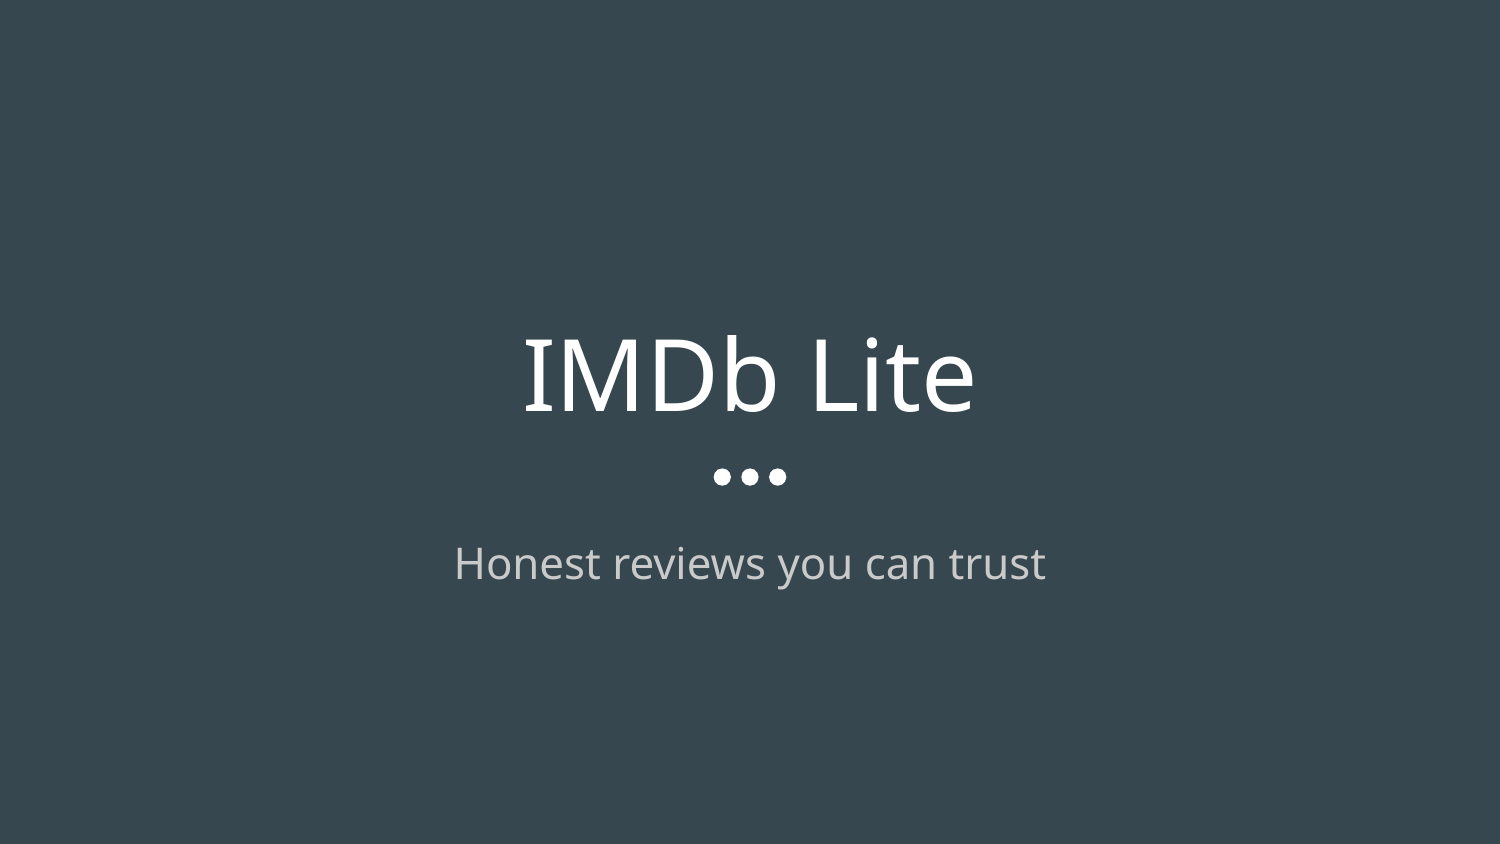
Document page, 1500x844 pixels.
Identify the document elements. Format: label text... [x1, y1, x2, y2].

title IMDb Lite [110, 162, 1390, 447]
subtitle Honest reviews you can trust [110, 520, 1390, 651]
